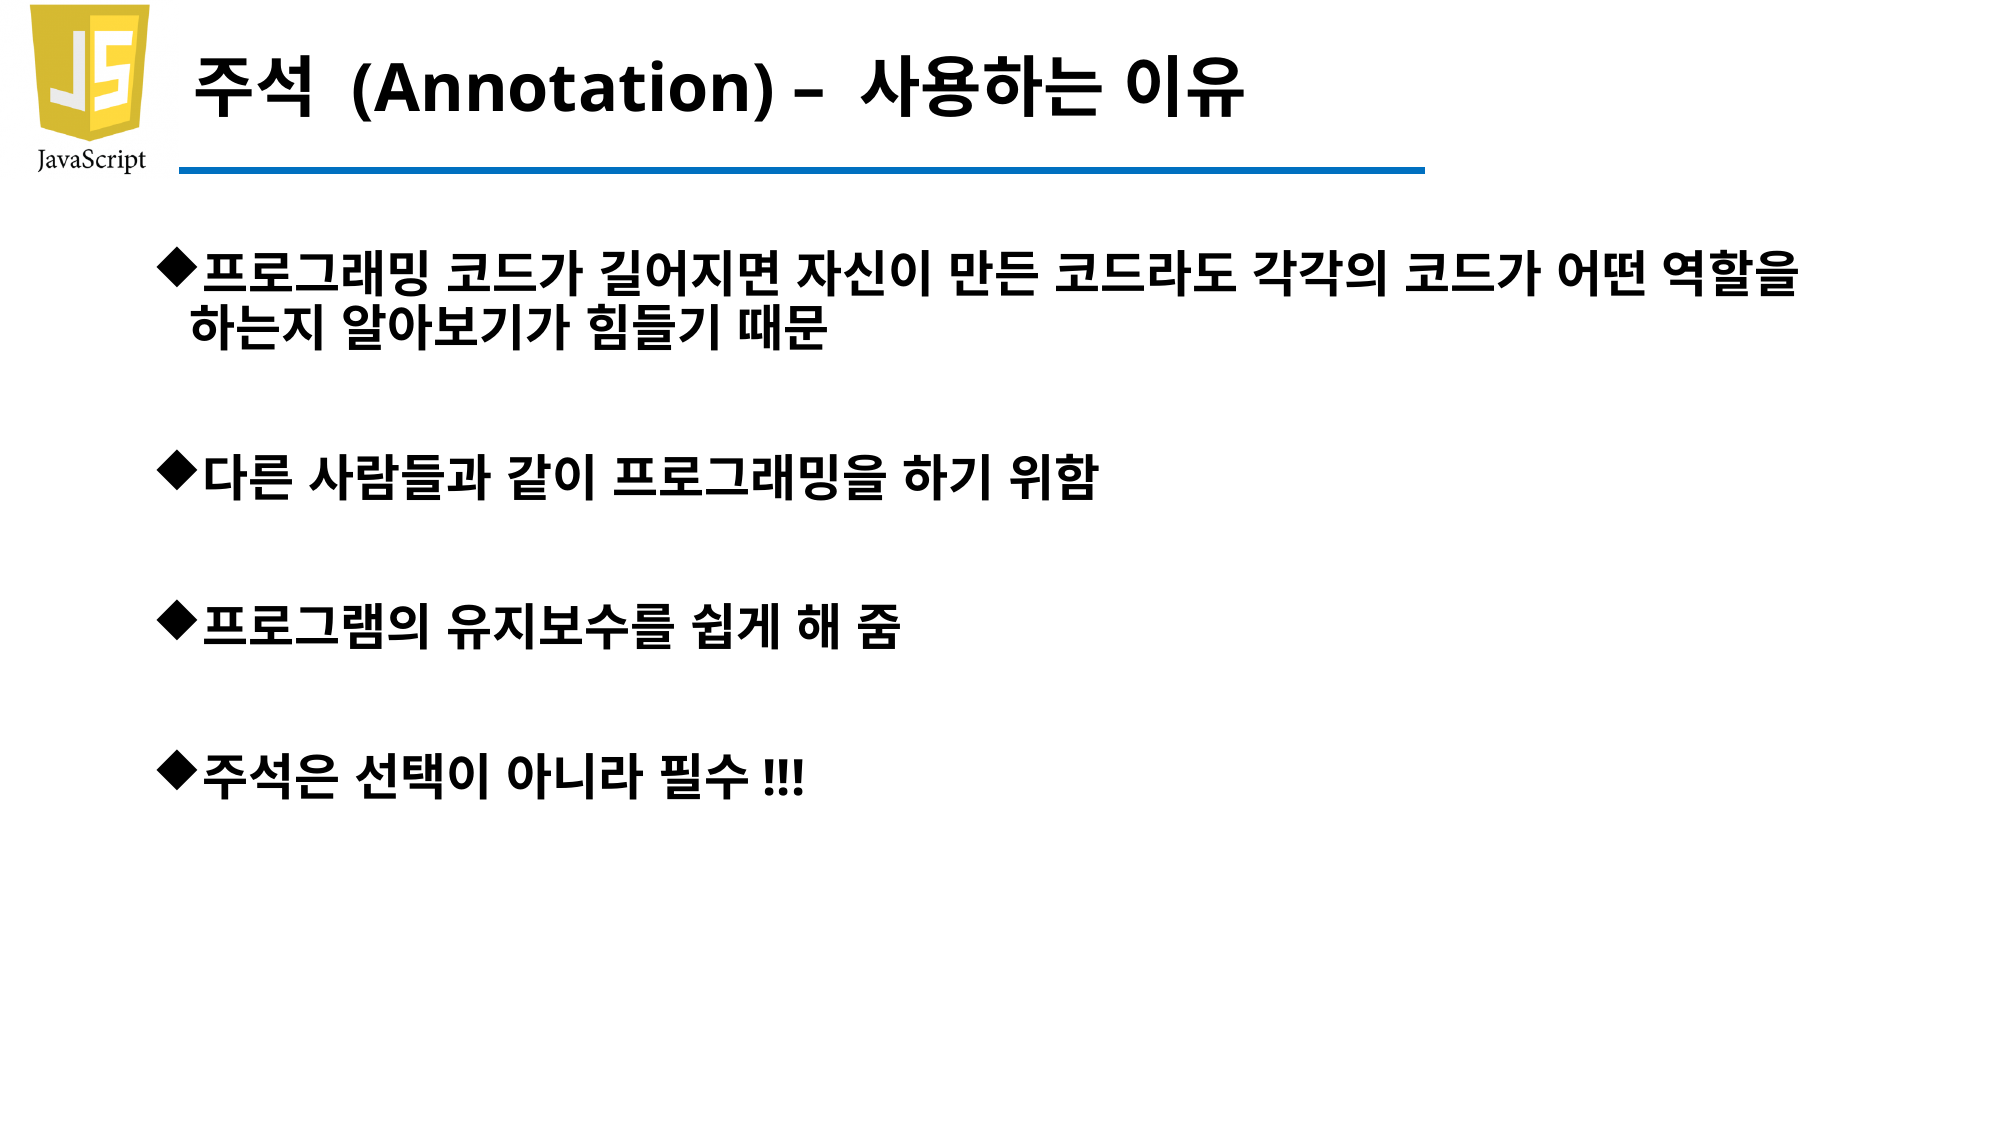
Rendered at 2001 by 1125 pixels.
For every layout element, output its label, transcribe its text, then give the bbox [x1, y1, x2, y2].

list 프로그래밍 코드가 길어지면 자신이 만든 코드라도 각각의 코드가 어떤 역할을 하는지 알아보기가 힘들기 때문 다른 사람들과 같이 프로그래밍을 하기 위함 프로그램의 유지보수를 쉽게 해 줌 주석은 선택이 아니라 필수!!! [137, 241, 1863, 1014]
picture [0, 0, 179, 179]
title 주석 (Annotation) – 사용하는 이유 [179, 8, 1736, 171]
